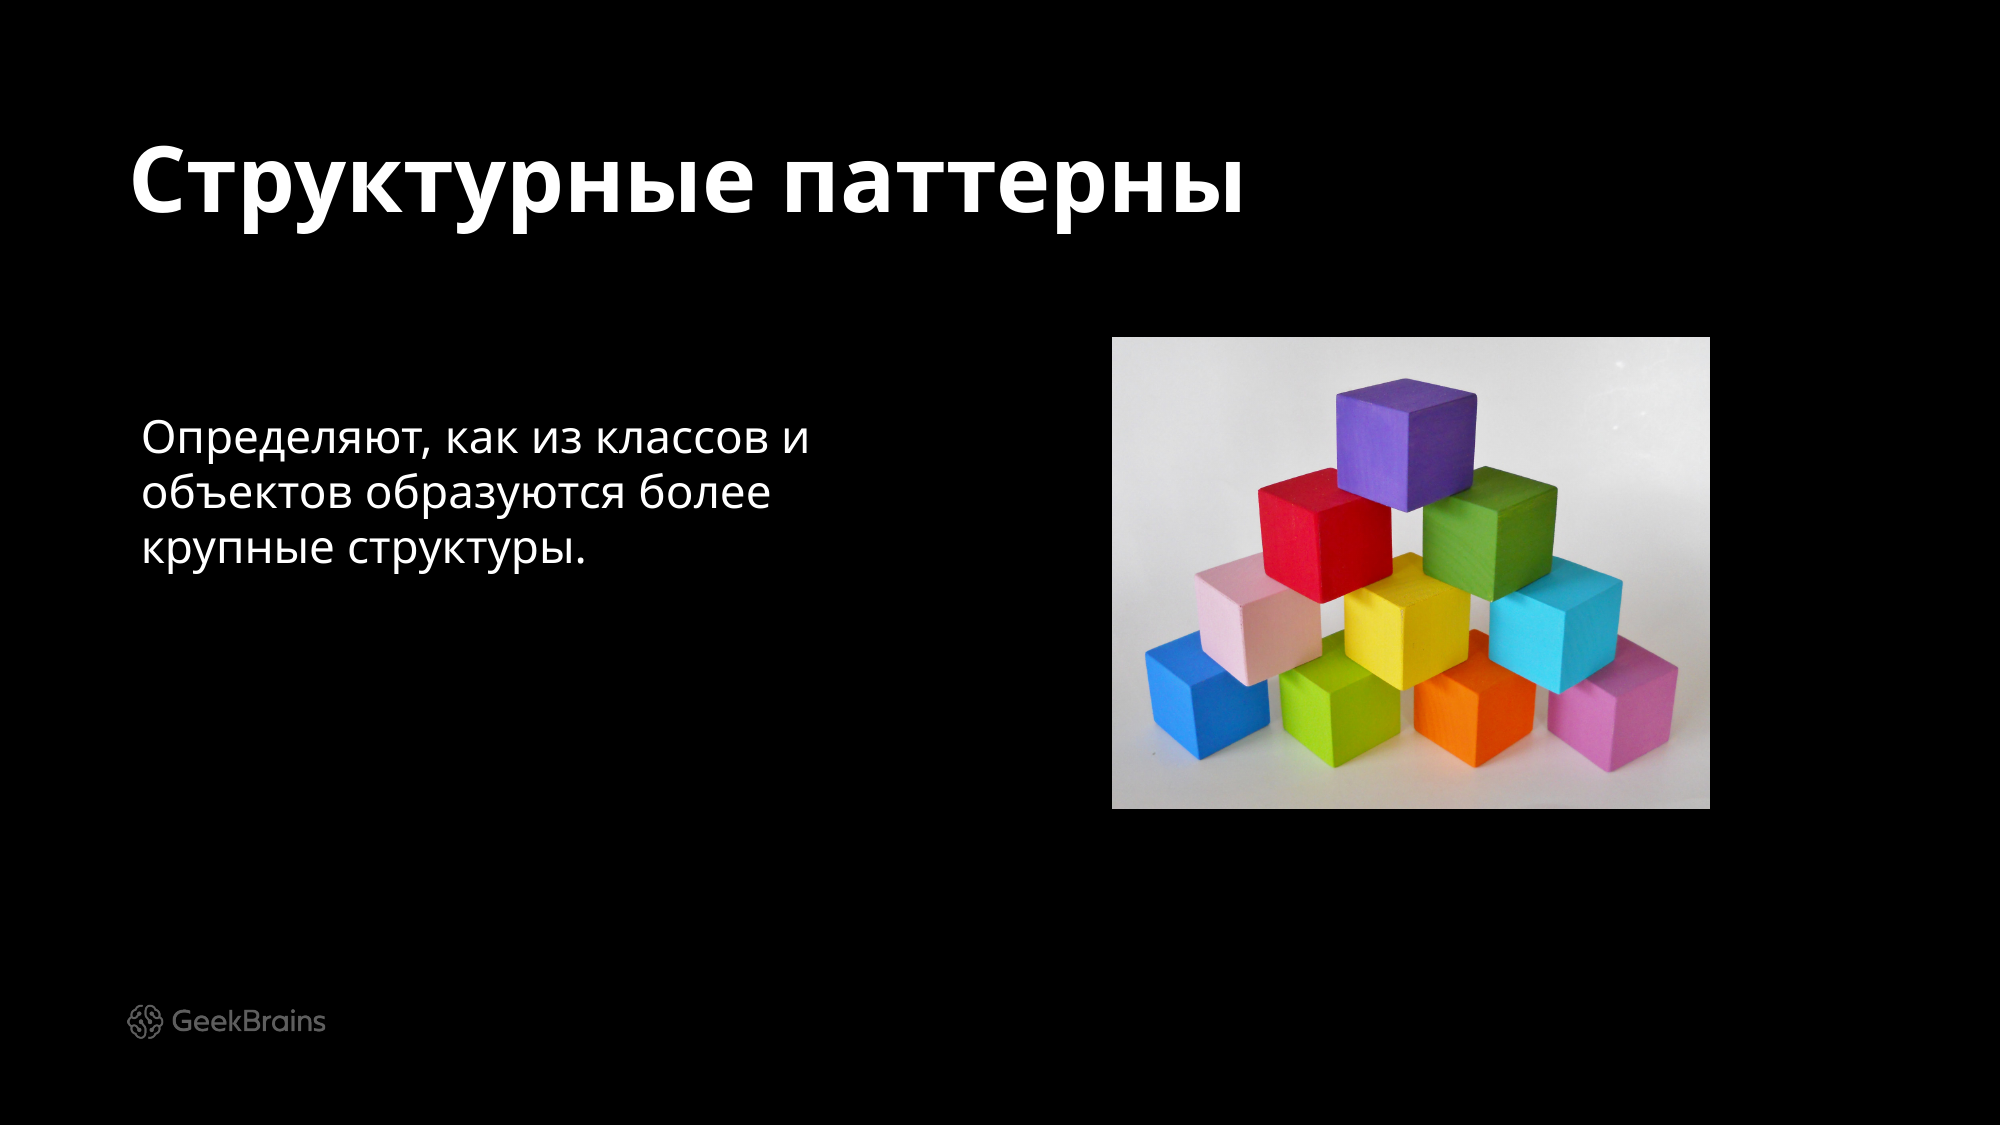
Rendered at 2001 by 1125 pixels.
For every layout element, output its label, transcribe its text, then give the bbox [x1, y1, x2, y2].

list Определяют, как из классов и объектов образуются более крупные структуры. [125, 400, 922, 841]
picture [127, 1003, 326, 1040]
title Структурные паттерны [113, 113, 1775, 262]
picture [1111, 337, 1710, 809]
